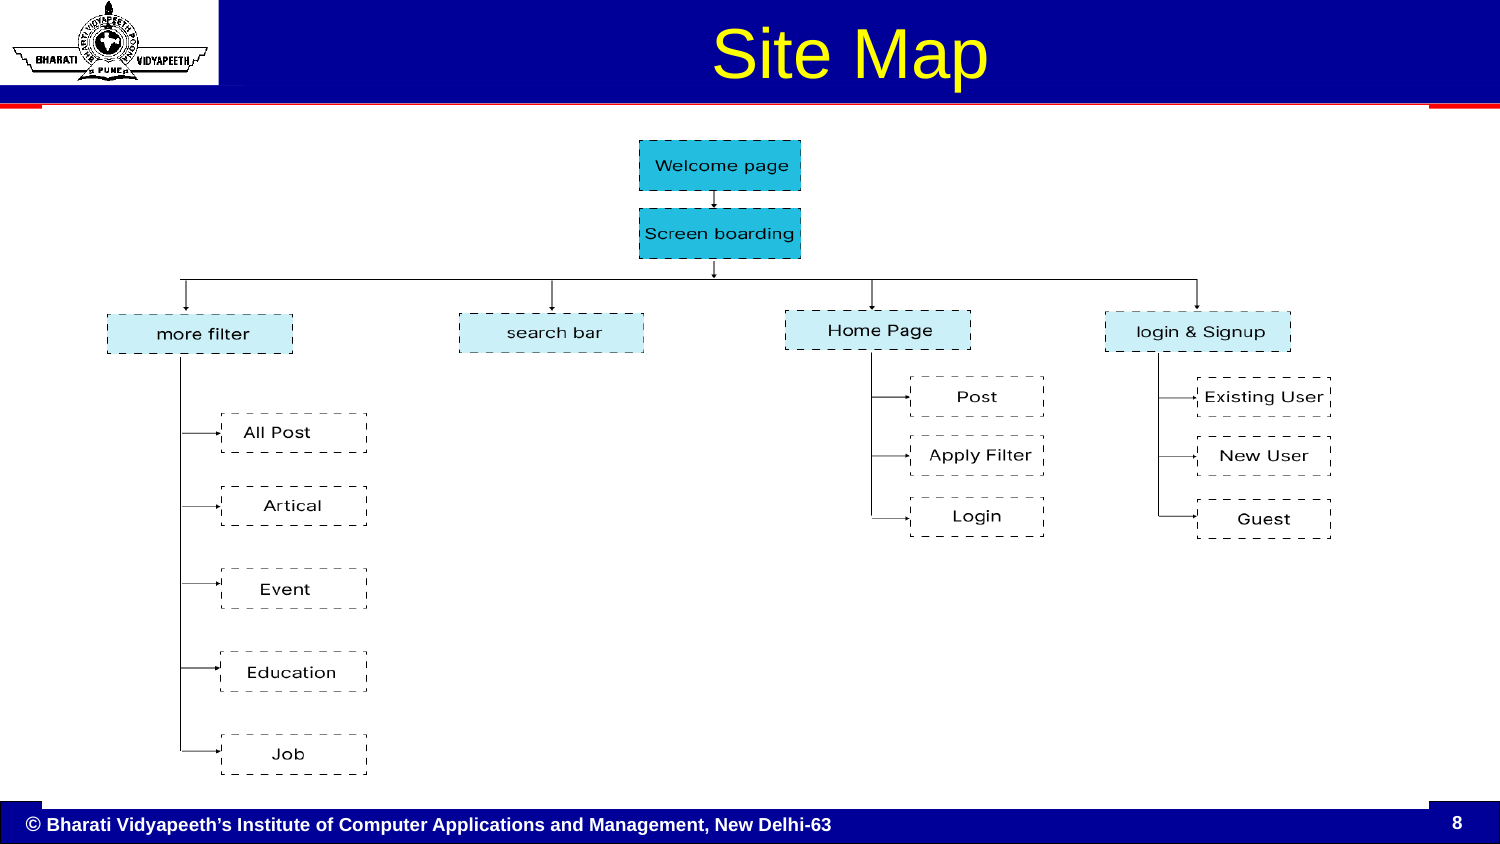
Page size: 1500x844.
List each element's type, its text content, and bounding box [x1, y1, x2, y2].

picture [12, 1, 208, 81]
title Site Map [233, 1, 1488, 83]
picture [42, 105, 1429, 810]
